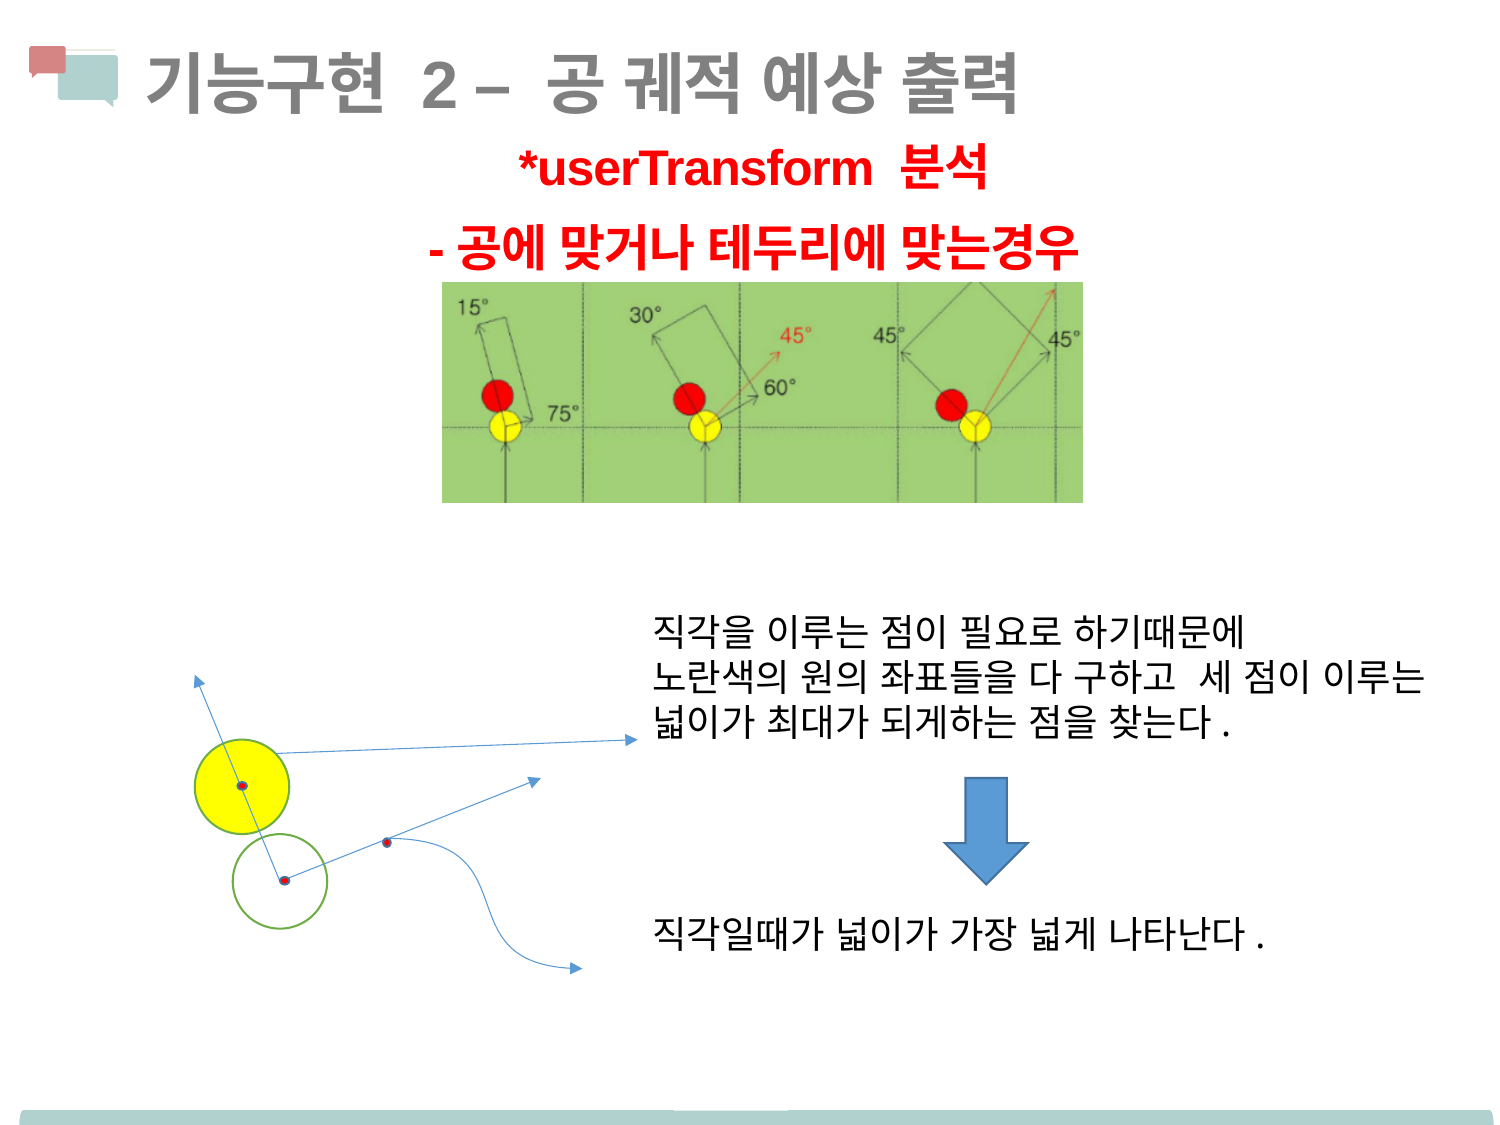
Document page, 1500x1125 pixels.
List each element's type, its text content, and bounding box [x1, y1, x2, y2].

text_box [281, 758, 290, 777]
text_box [942, 776, 1030, 886]
text_box 직각을 이루는 점이 필요로 하기때문에 노란색의 원의 좌표들을 다 구하고 세 점이 이루는 넓이가 최대가 되게하는 점을 찾는다. [637, 602, 1459, 752]
text_box [279, 882, 290, 886]
text_box [231, 882, 329, 930]
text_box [420, 806, 551, 1001]
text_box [280, 777, 542, 882]
text_box 직각일때가 넓이가 가장 넓게 나타난다. [637, 903, 1372, 964]
text_box 기능구현 2 – 공 궤적 예상 출력 [8, 0, 1157, 133]
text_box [194, 674, 281, 882]
text_box *userTransform 분석 -공에 맞거나 테두리에 맞는경우 [137, 143, 1372, 268]
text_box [275, 739, 638, 754]
picture [442, 282, 1083, 503]
